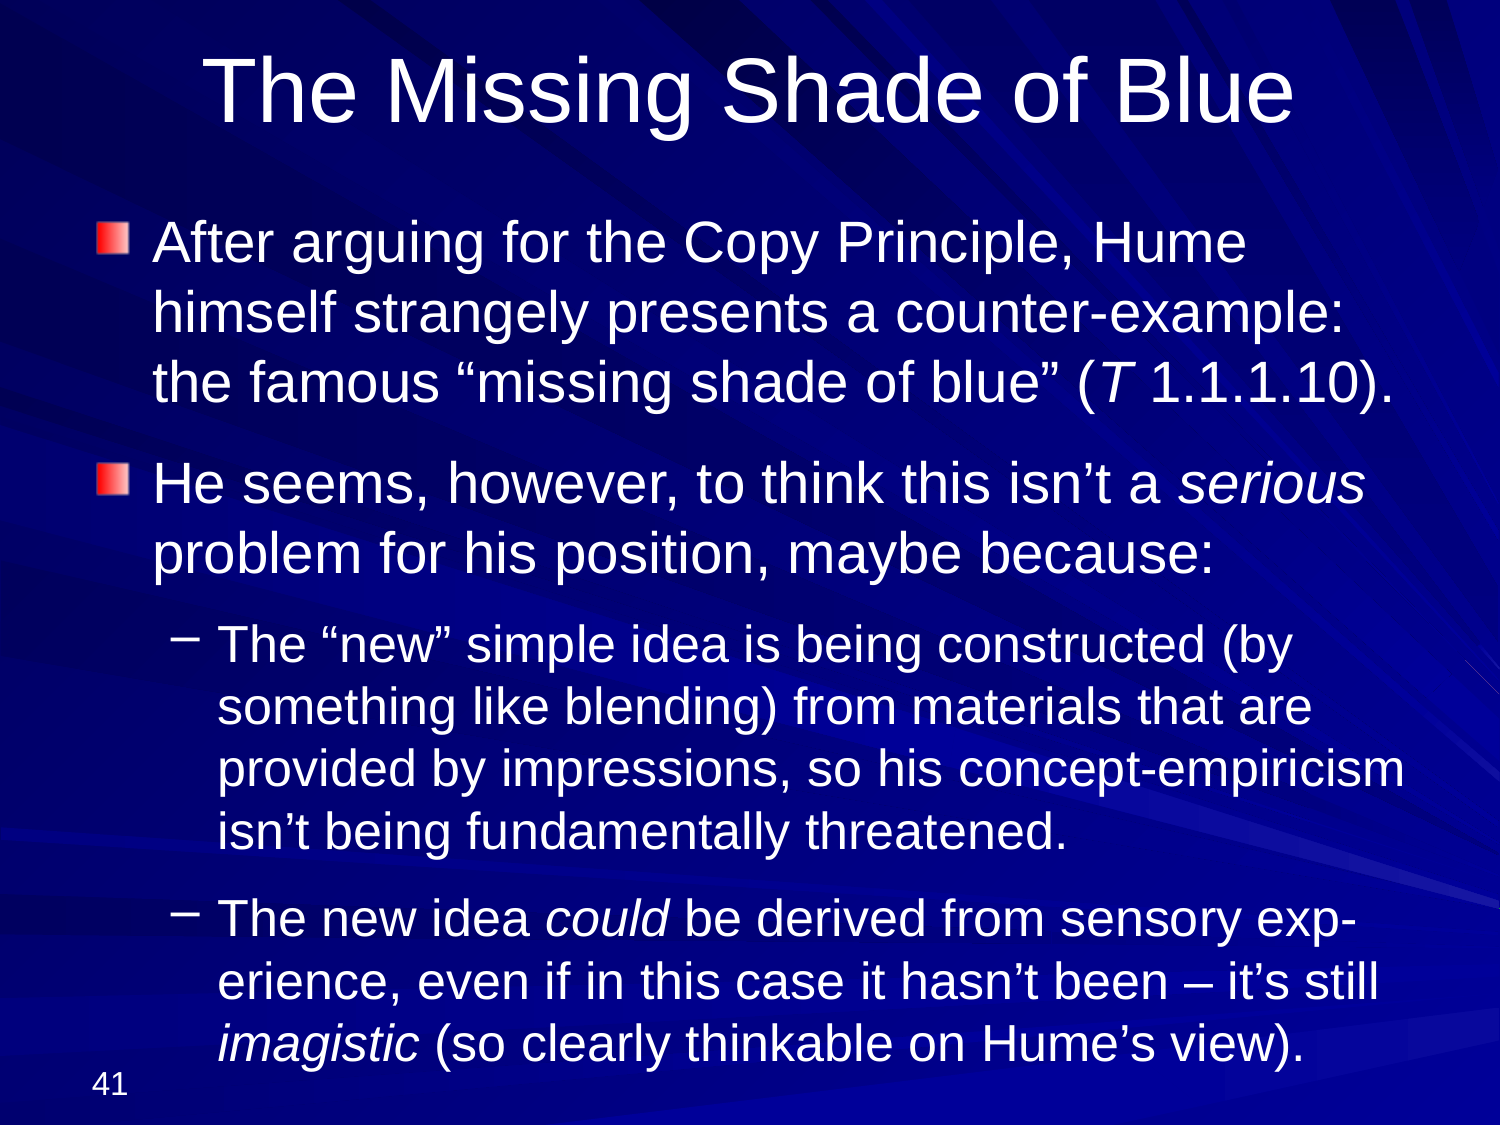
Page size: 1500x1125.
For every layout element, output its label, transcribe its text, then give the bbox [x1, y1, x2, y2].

slide_number 41 [76, 1034, 428, 1111]
picture [95, 220, 133, 258]
list After arguing for the Copy Principle, Hume himself strangely presents a counter-example: the famous “missing shade of blue” (T 1.1.1.10). He seems, however, to think this isn’t a serious problem for his position, maybe because: The “new” simple idea is being constructed (by something like blending) from materials that are provided by impressions, so his concept-empiricism isn’t being fundamentally threatened. The new idea could be derived from sensory exp-erience, even if in this case it hasn’t been – it’s still imagistic (so clearly thinkable on Hume’s view). [80, 196, 1448, 1083]
picture [95, 461, 133, 499]
title The Missing Shade of Blue [74, 24, 1426, 147]
